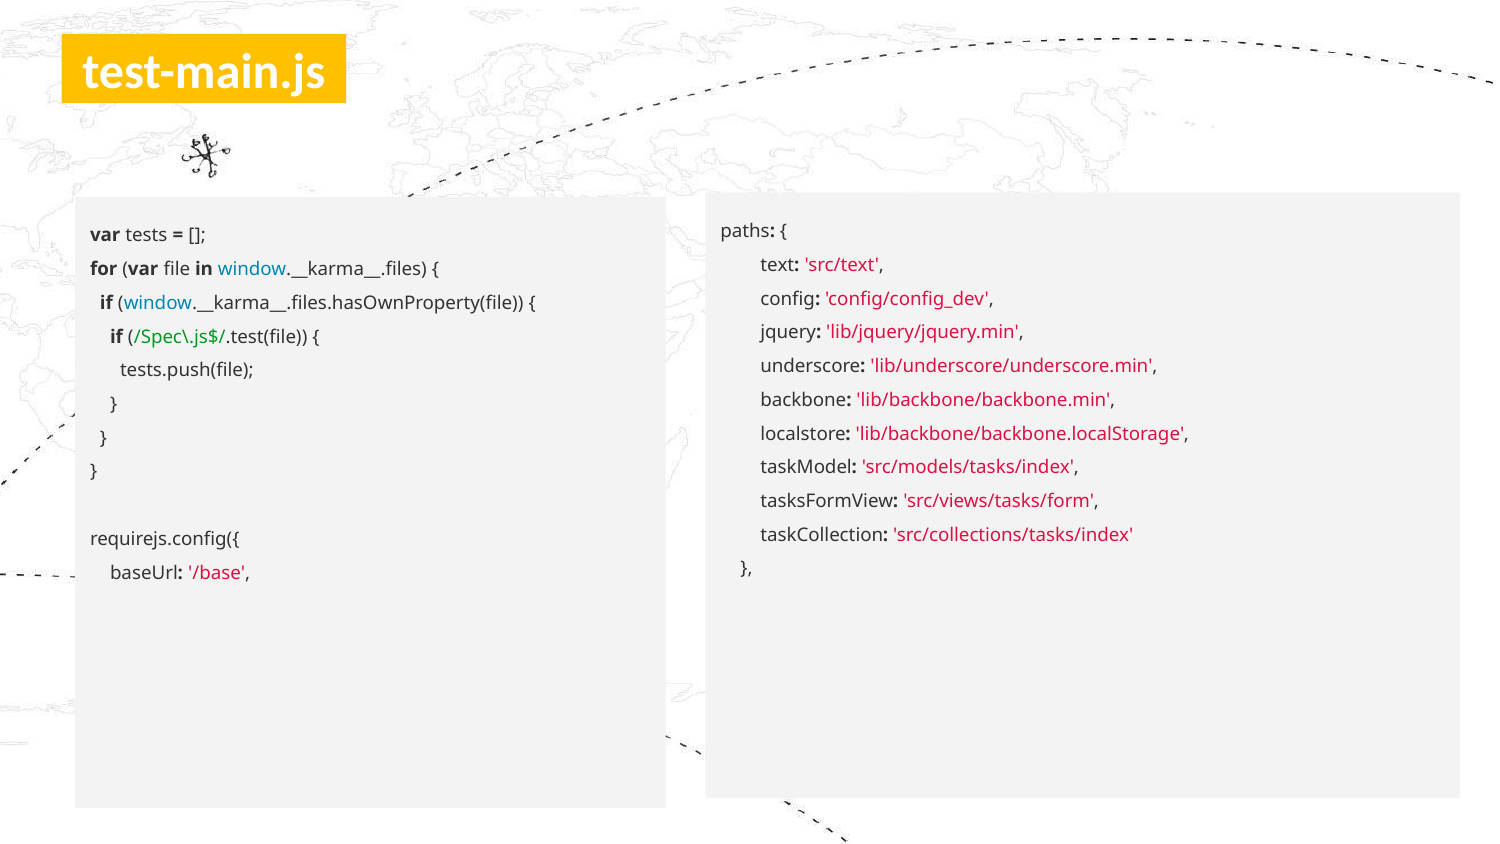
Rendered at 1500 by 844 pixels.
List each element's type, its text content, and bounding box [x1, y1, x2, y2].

title test-main.js [61, 33, 347, 104]
list var tests = []; for (var file in window.__karma__.files) { if (window.__karma__.files.hasOwnProperty(file)) { if (/Spec\.js$/.test(file)) { tests.push(file); } } } requirejs.config({ baseUrl: '/base', [75, 196, 666, 808]
picture [0, 0, 1500, 844]
text_box paths: { text: 'src/text', config: 'config/config_dev', jquery: 'lib/jquery/jquery.min', underscore: 'lib/underscore/underscore.min', backbone: 'lib/backbone/backbone.min', localstore: 'lib/backbone/backbone.localStorage', taskModel: 'src/models/tasks/index', tasksFormView: 'src/views/tasks/form', taskCollection: 'src/collections/tasks/index' }, [705, 192, 1460, 799]
